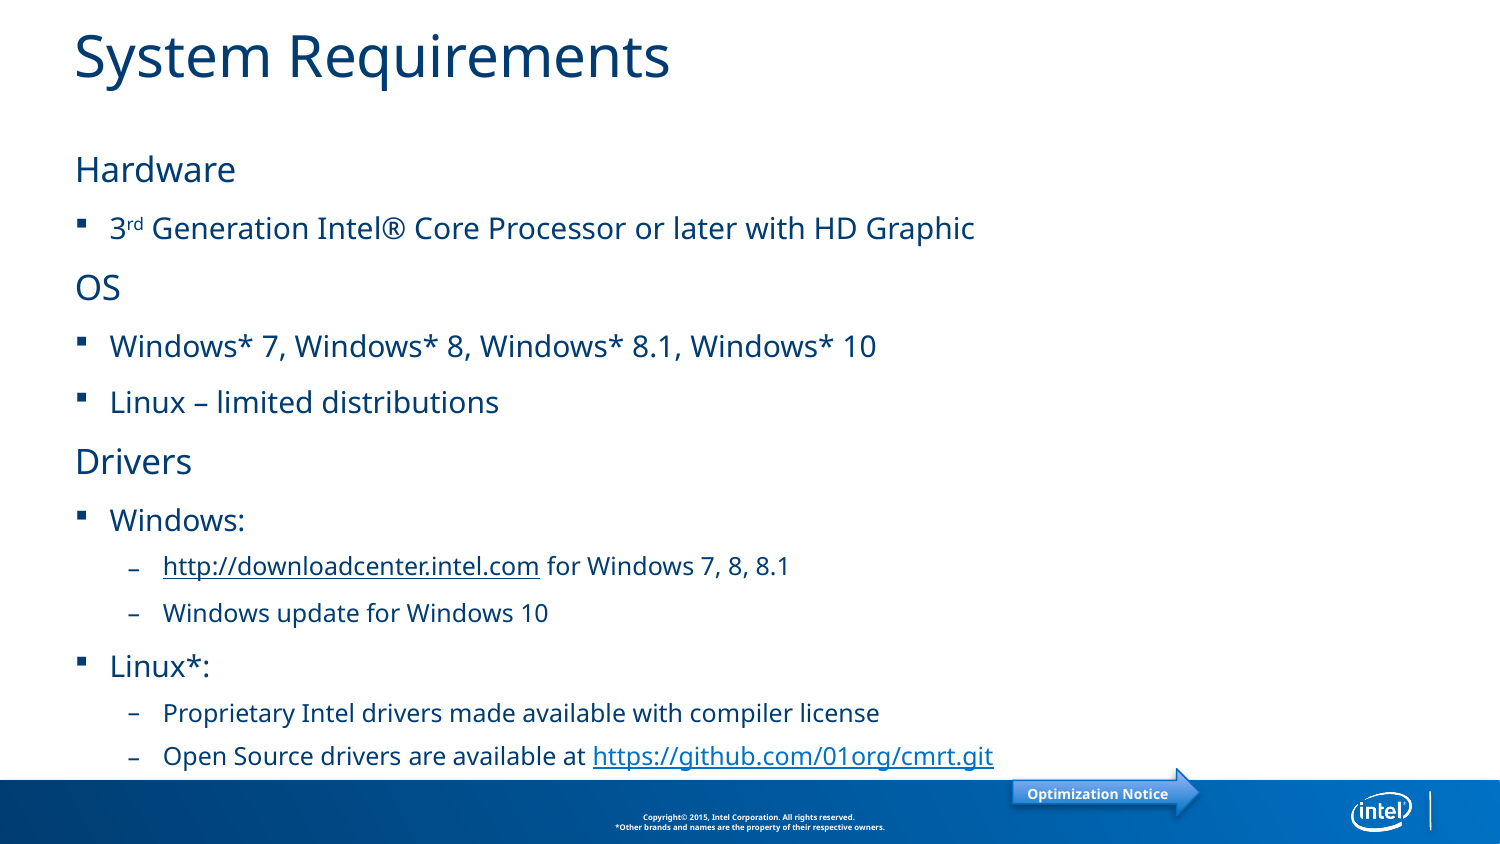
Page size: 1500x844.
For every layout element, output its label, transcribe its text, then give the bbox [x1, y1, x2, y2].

list Hardware 3rd Generation Intel® Core Processor or later with HD Graphic OS Windows* 7, Windows* 8, Windows* 8.1, Windows* 10 Linux – limited distributions Drivers Windows: http://downloadcenter.intel.com for Windows 7, 8, 8.1 Windows update for Windows 10 Linux*: Proprietary Intel drivers made available with compiler license Open Source drivers are available at https://github.com/01org/cmrt.git [74, 147, 1427, 778]
title System Requirements [74, 19, 1425, 129]
picture [1351, 792, 1412, 832]
